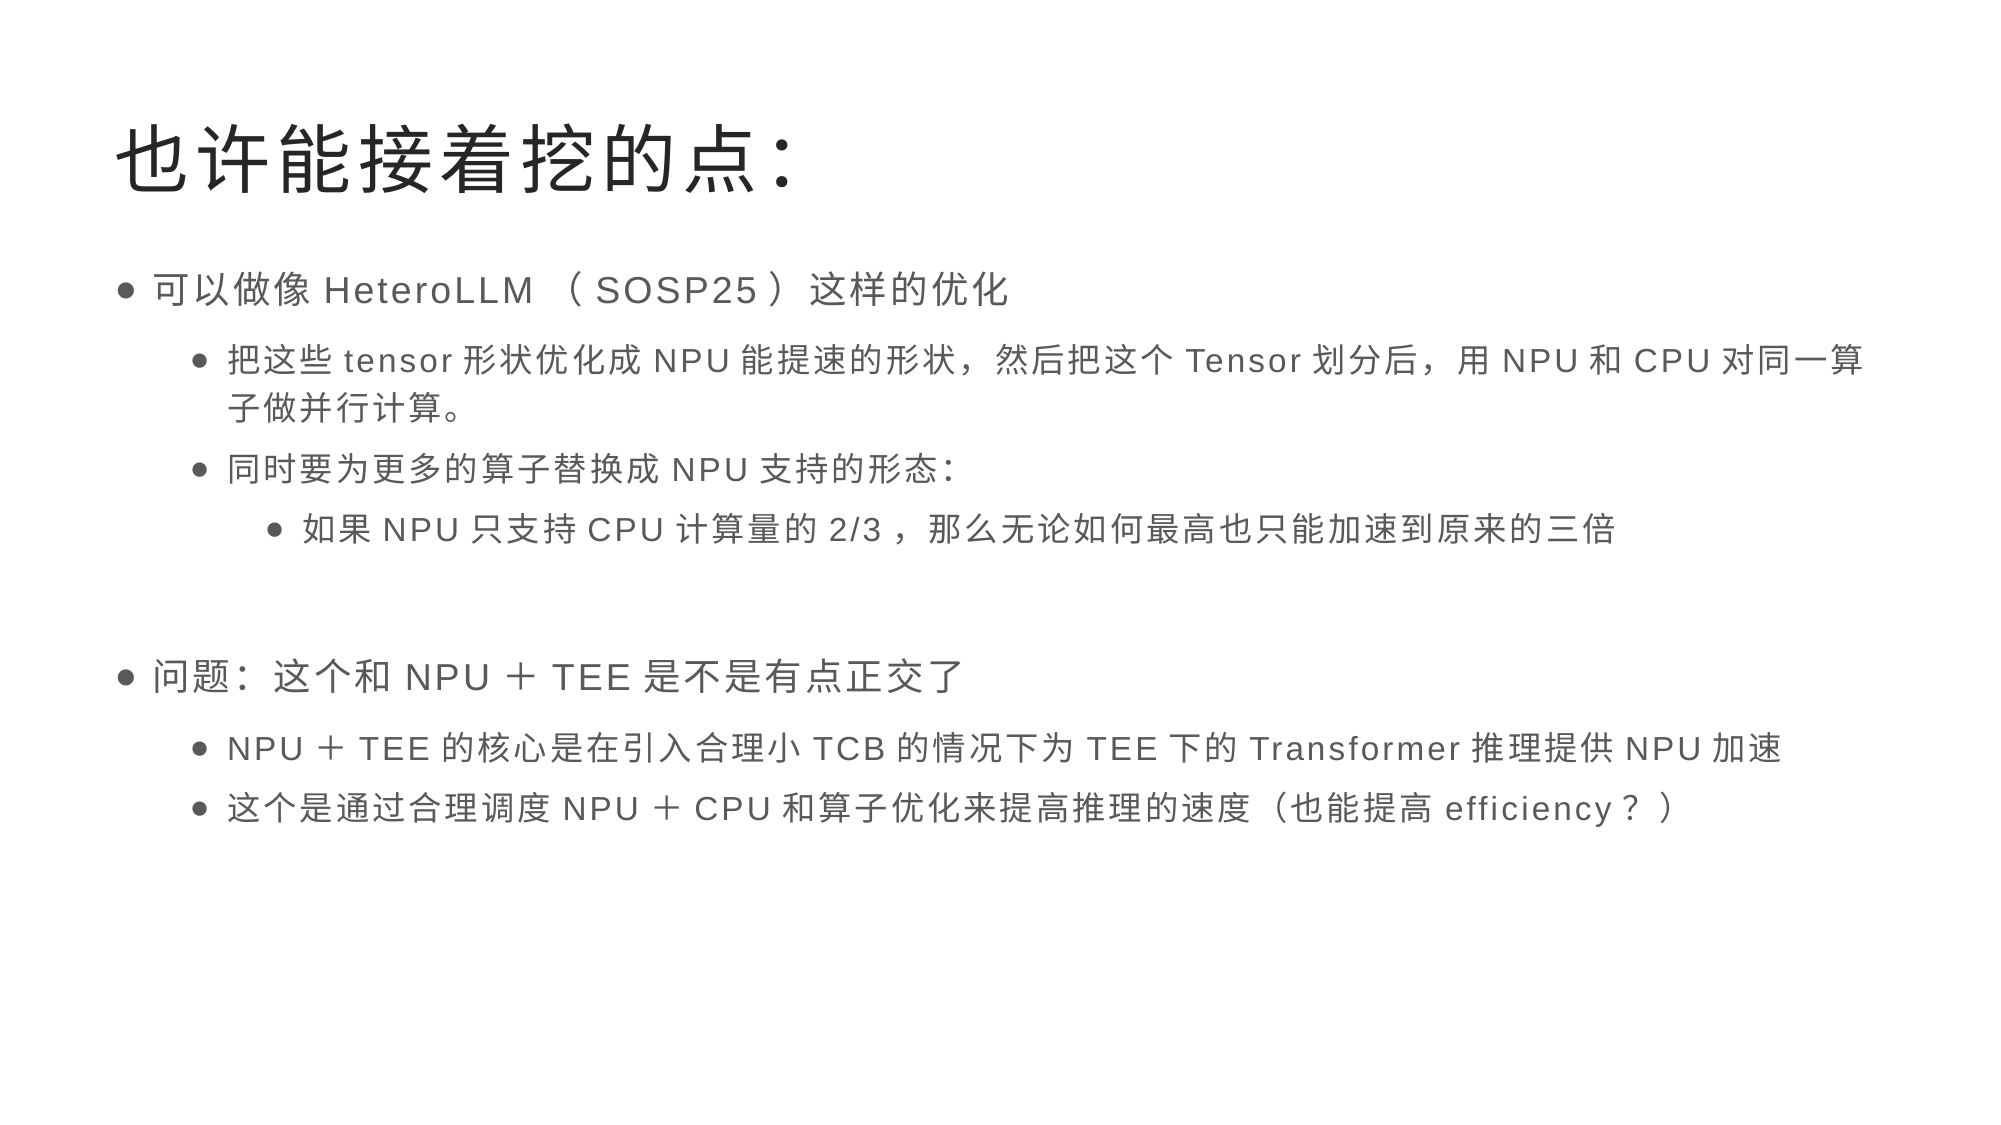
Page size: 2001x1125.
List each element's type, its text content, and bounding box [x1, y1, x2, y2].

list 可以做像HeteroLLM（SOSP25）这样的优化 把这些tensor形状优化成NPU能提速的形状，然后把这个Tensor划分后，用NPU和CPU对同一算子做并行计算。 同时要为更多的算子替换成NPU支持的形态： 如果NPU只支持CPU计算量的2/3，那么无论如何最高也只能加速到原来的三倍 问题：这个和NPU＋TEE是不是有点正交了 NPU＋TEE的核心是在引入合理小TCB的情况下为TEE下的Transformer推理提供NPU加速 这个是通过合理调度NPU＋CPU和算子优化来提高推理的速度（也能提高efficiency？） [99, 244, 1900, 1026]
title 也许能接着挖的点： [99, 99, 1900, 216]
